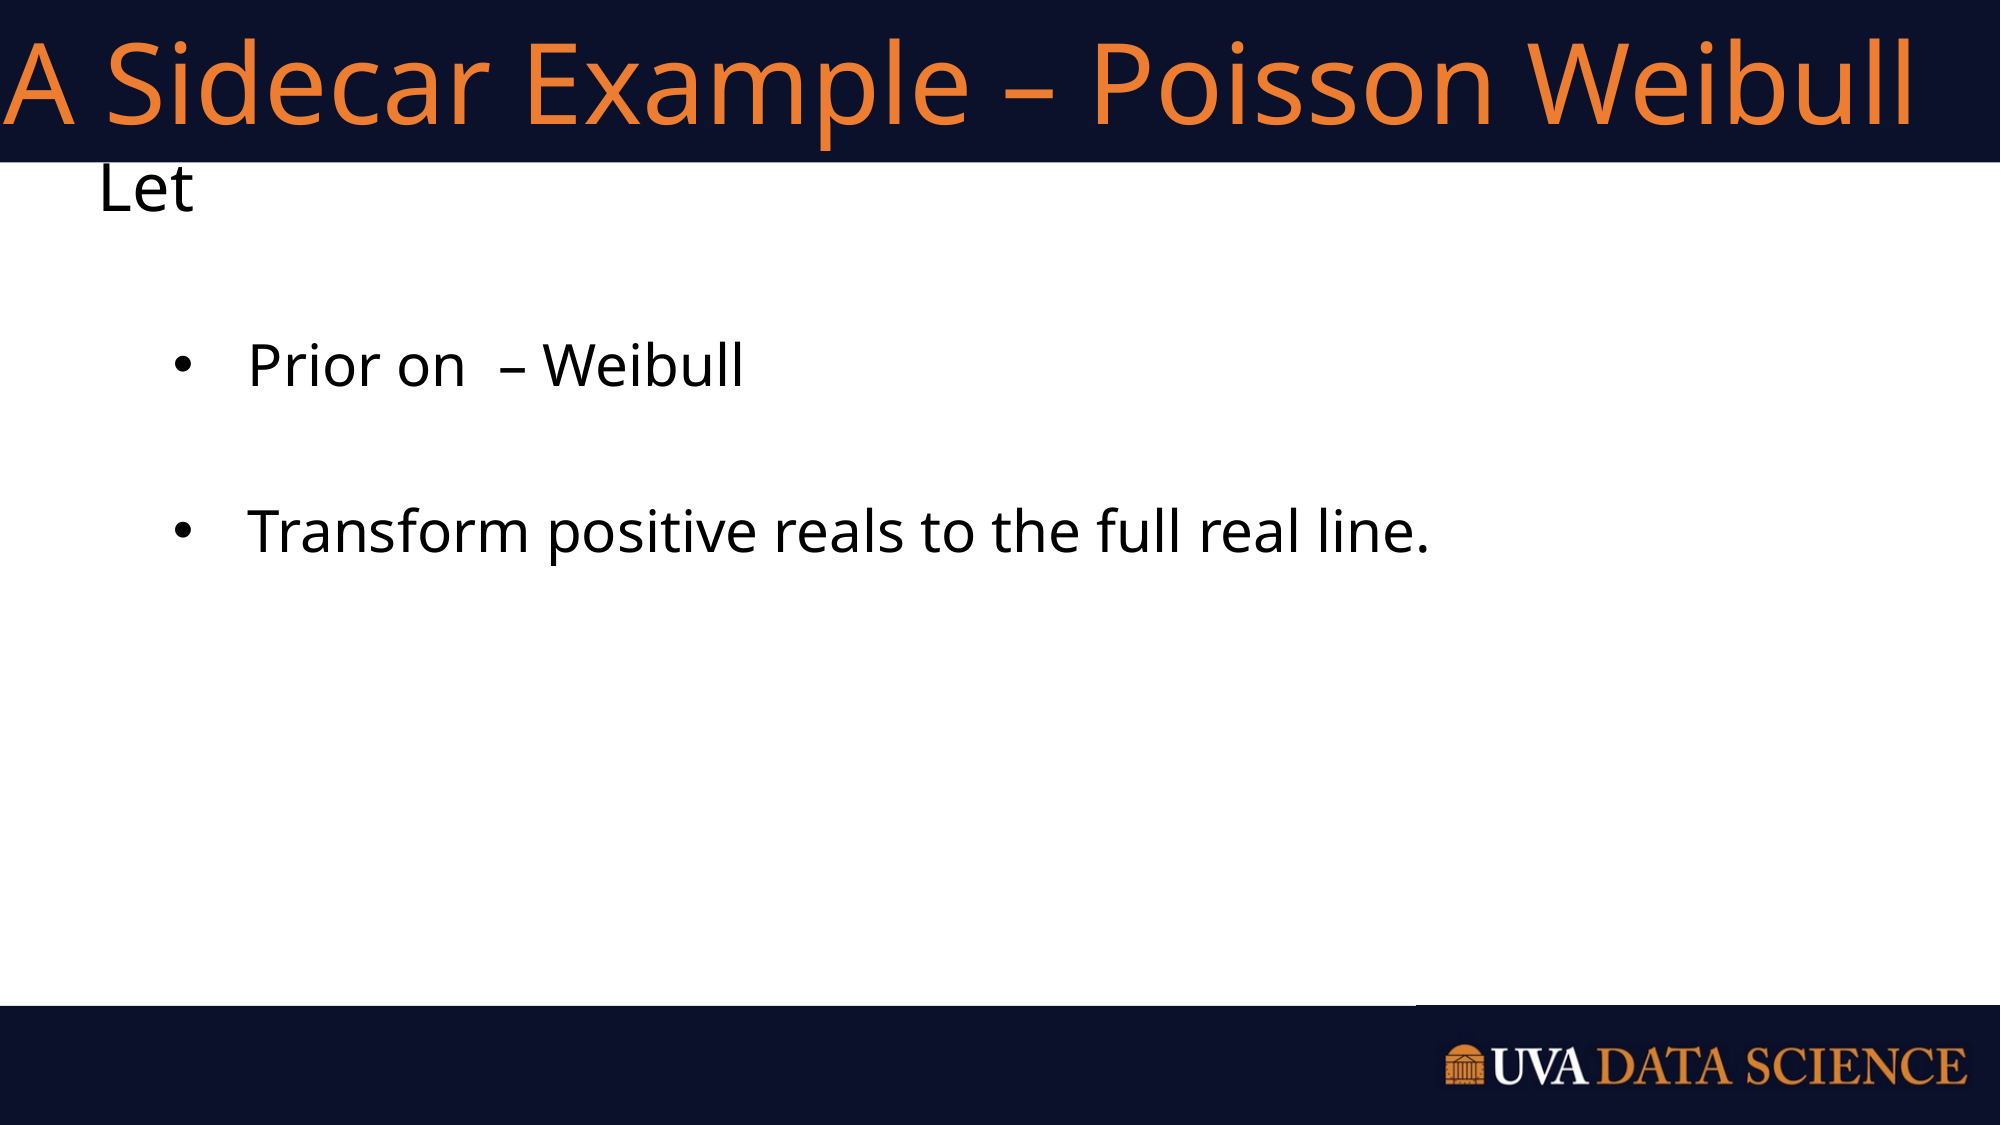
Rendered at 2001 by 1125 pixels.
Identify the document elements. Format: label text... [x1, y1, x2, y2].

text_box [0, 0, 2000, 164]
text_box [0, 1005, 1415, 1125]
picture [1416, 1005, 2000, 1125]
text_box A Sidecar Example – Poisson Weibull [0, 4, 1935, 155]
